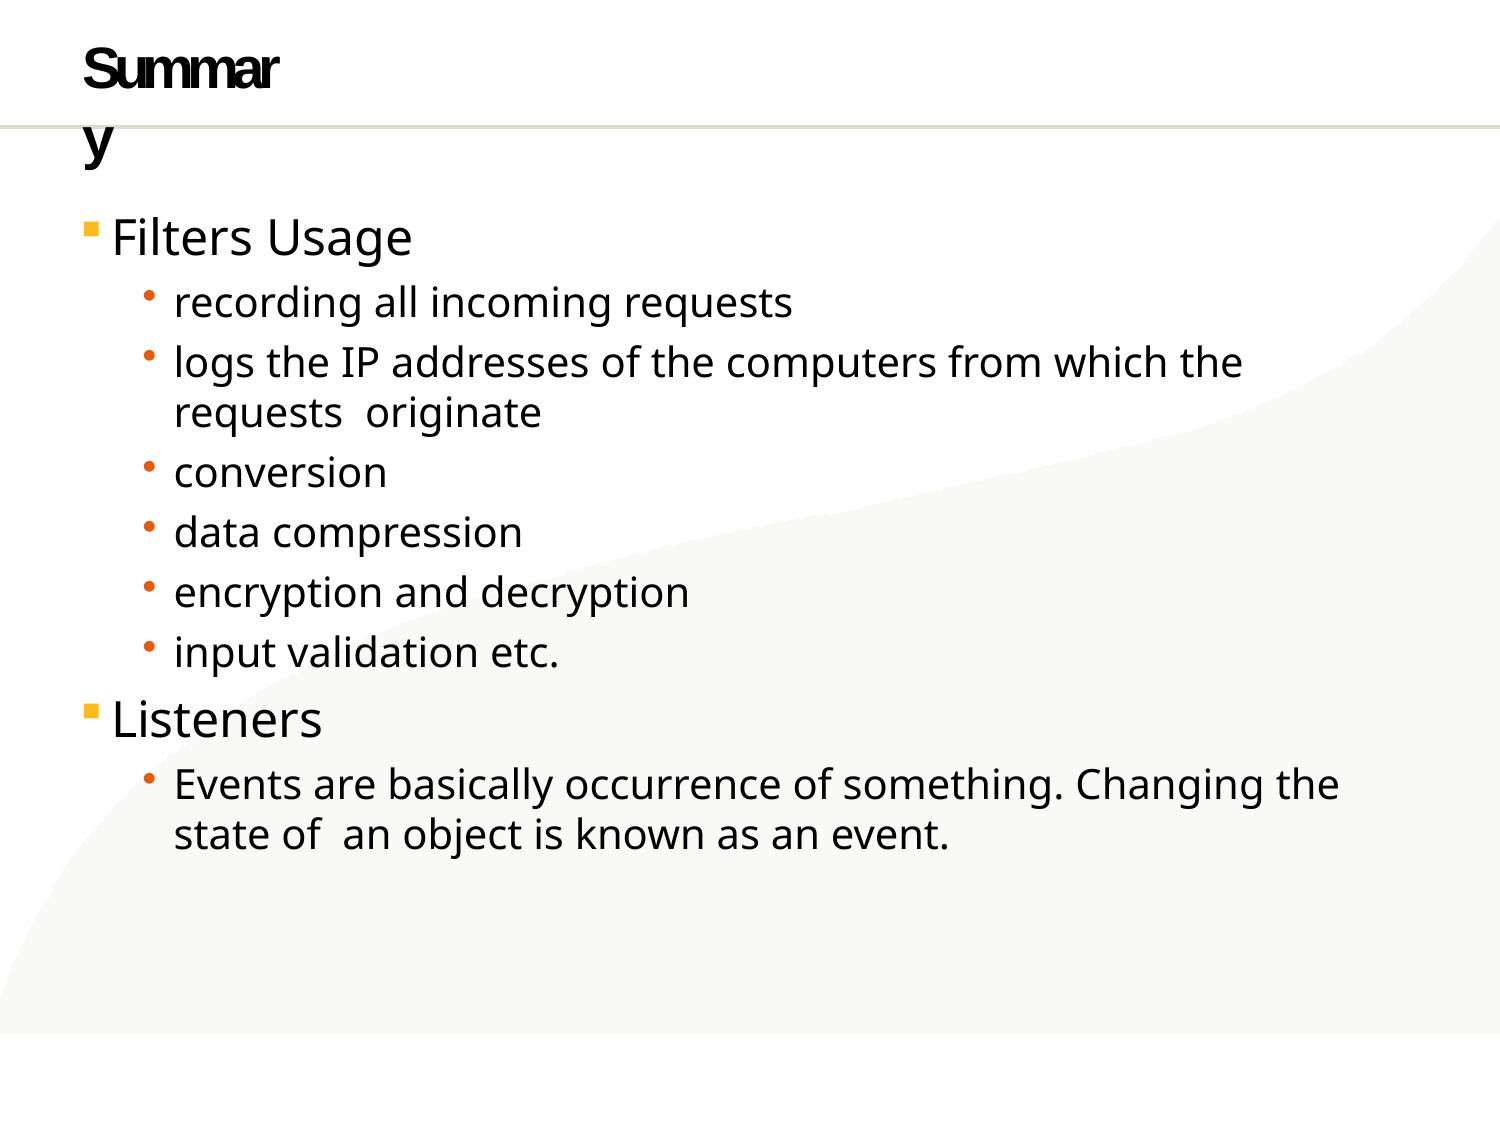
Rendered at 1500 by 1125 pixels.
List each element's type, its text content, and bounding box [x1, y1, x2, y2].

picture [0, 219, 1500, 1034]
list Filters Usage recording all incoming requests logs the IP addresses of the computers from which the requests originate conversion data compression encryption and decryption input validation etc. Listeners Events are basically occurrence of something. Changing the state of an object is known as an event. [68, 191, 1432, 859]
title Summary [80, 27, 303, 191]
